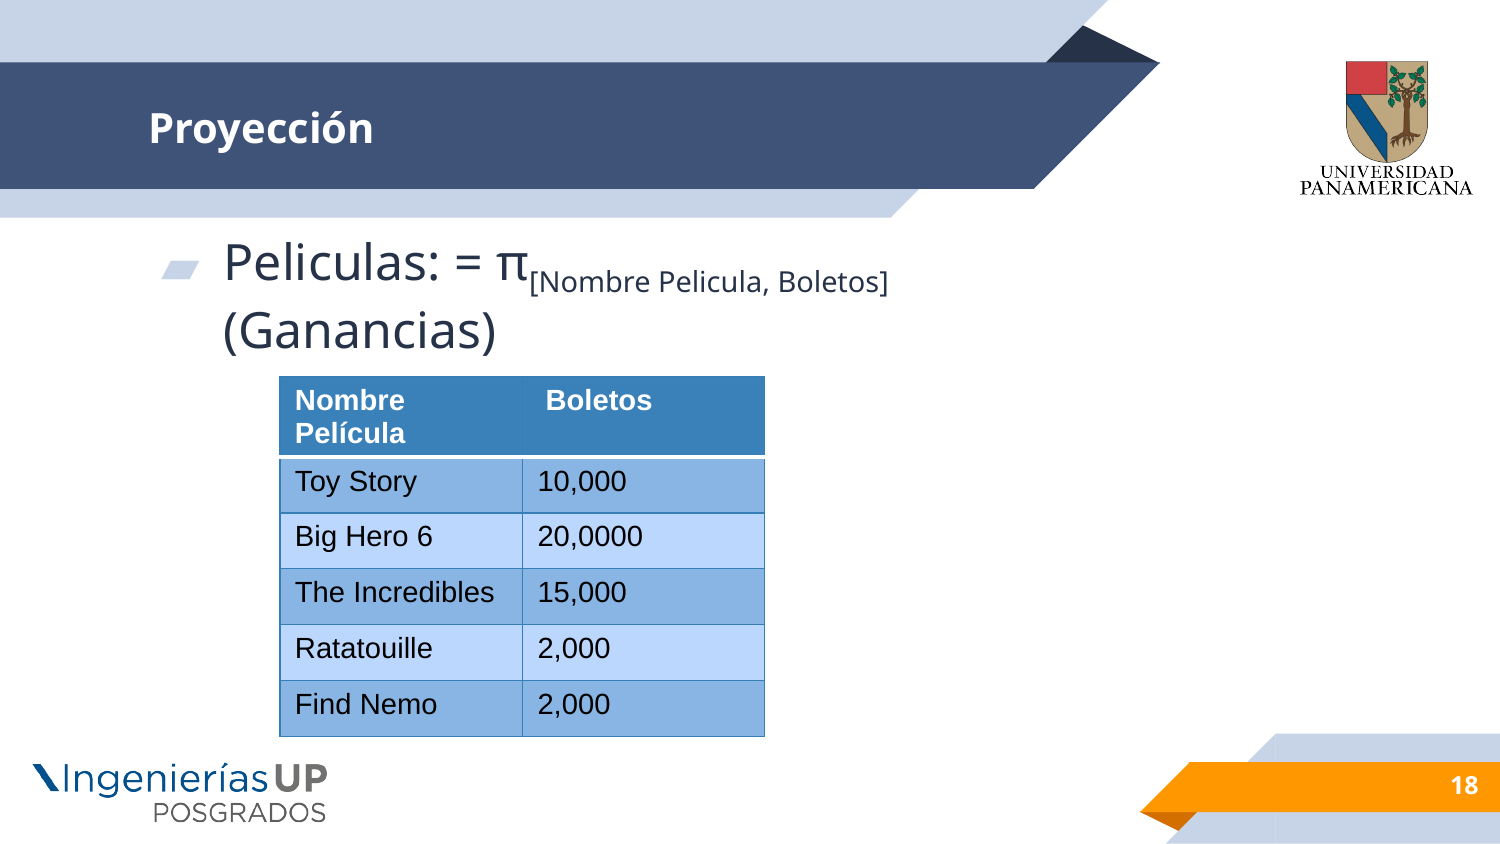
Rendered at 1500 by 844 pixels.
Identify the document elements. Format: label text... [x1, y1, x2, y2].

picture [1286, 44, 1490, 210]
table_cell 20,0000 [523, 514, 764, 568]
table_cell The Incredibles [281, 569, 522, 624]
list Peliculas: = π[Nombre Pelicula, Boletos](Ganancias) [133, 217, 1140, 734]
table_cell Big Hero 6 [281, 514, 522, 568]
table_cell 10,000 [523, 459, 764, 512]
slide_number 18 [1249, 760, 1494, 813]
table_cell 15,000 [523, 569, 764, 624]
table_cell Ratatouille [281, 625, 522, 680]
table_header Boletos [523, 377, 764, 455]
table_cell Toy Story [281, 459, 522, 512]
table_header Nombre Película [281, 377, 522, 455]
title Proyección [133, 64, 1035, 190]
table_cell 2,000 [523, 625, 764, 680]
picture [15, 737, 344, 844]
table_cell 2,000 [523, 681, 764, 736]
table_cell Find Nemo [281, 681, 522, 736]
